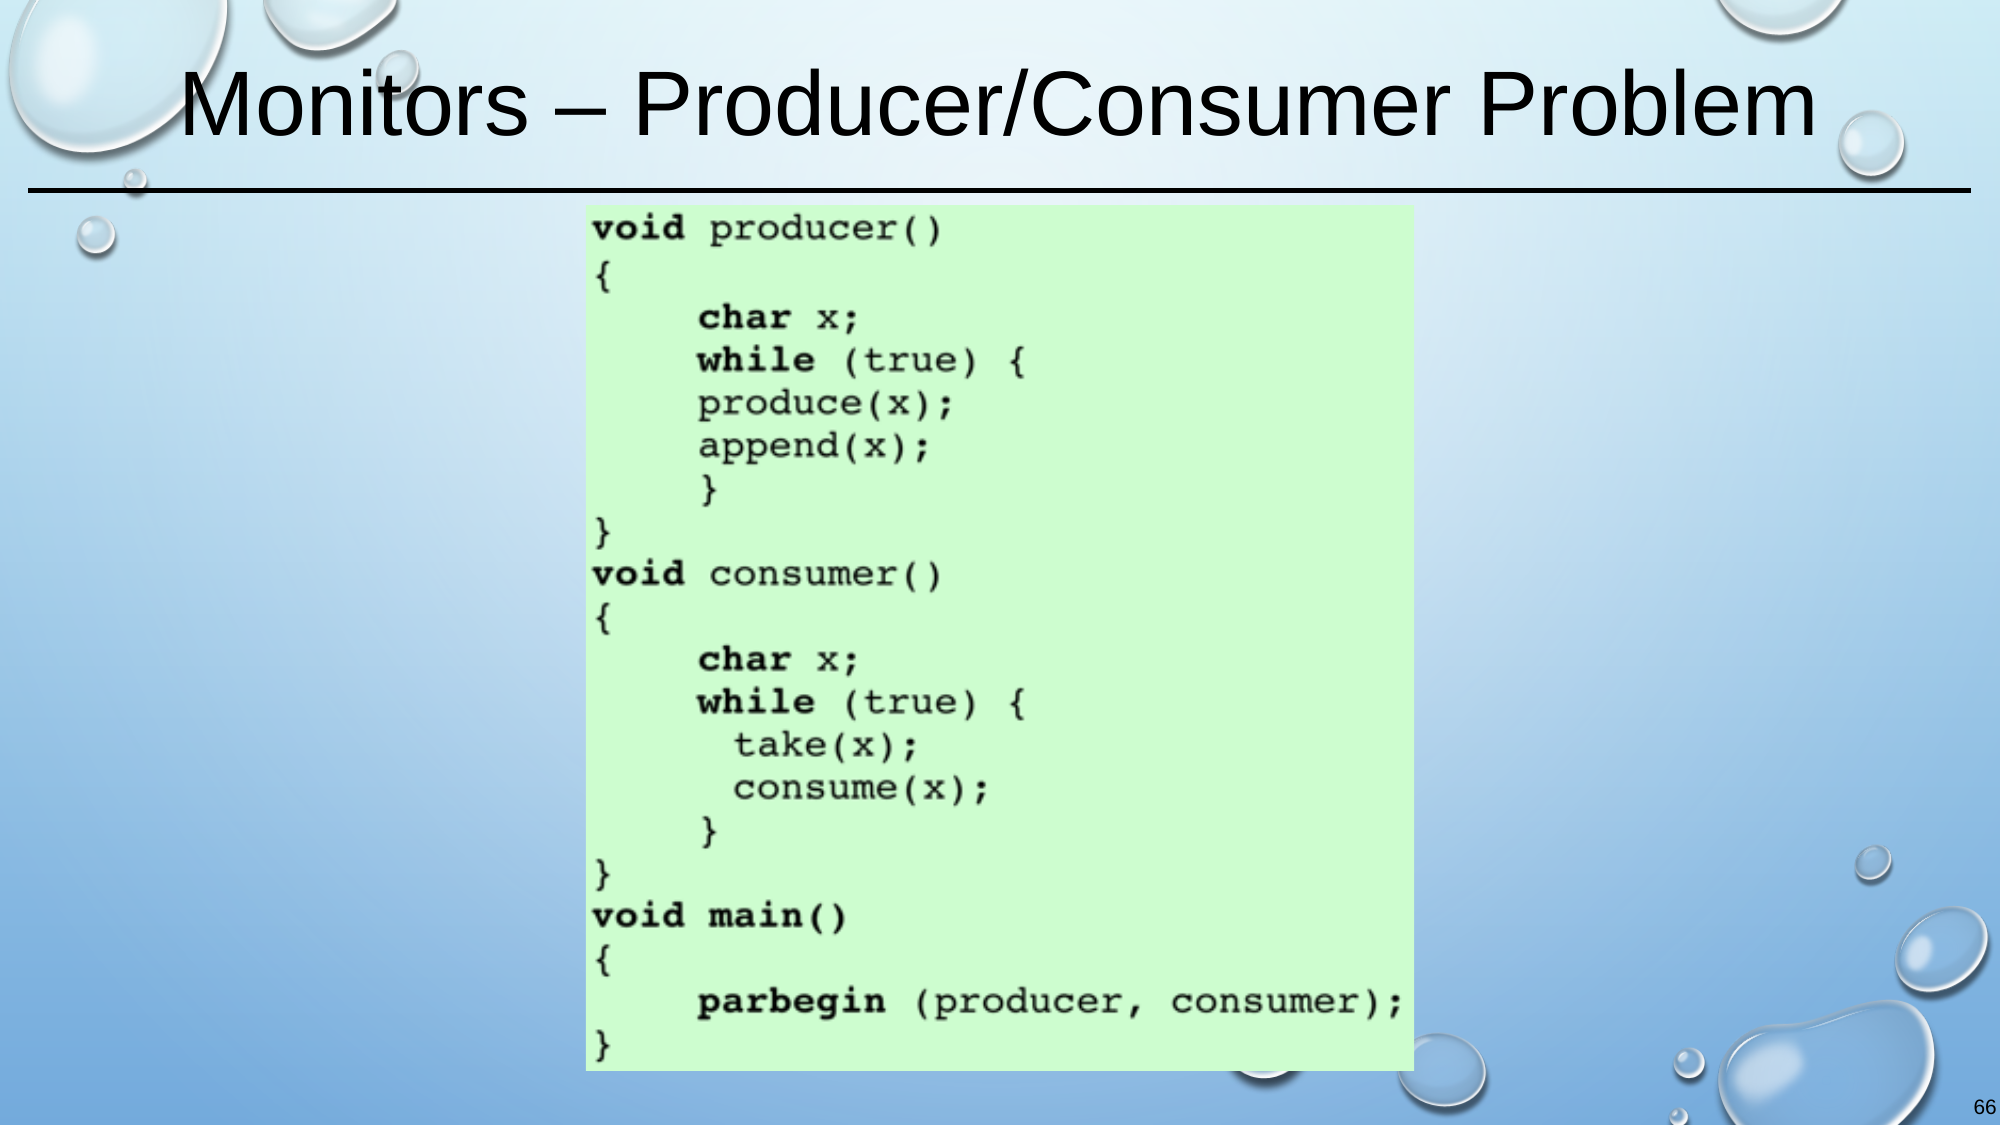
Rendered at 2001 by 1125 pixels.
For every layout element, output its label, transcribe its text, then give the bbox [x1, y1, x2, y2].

title Monitors – Producer/Consumer Problem [28, 25, 1972, 187]
slide_number 66 [1909, 1089, 2000, 1124]
picture [0, 0, 2000, 1125]
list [585, 204, 1415, 1071]
